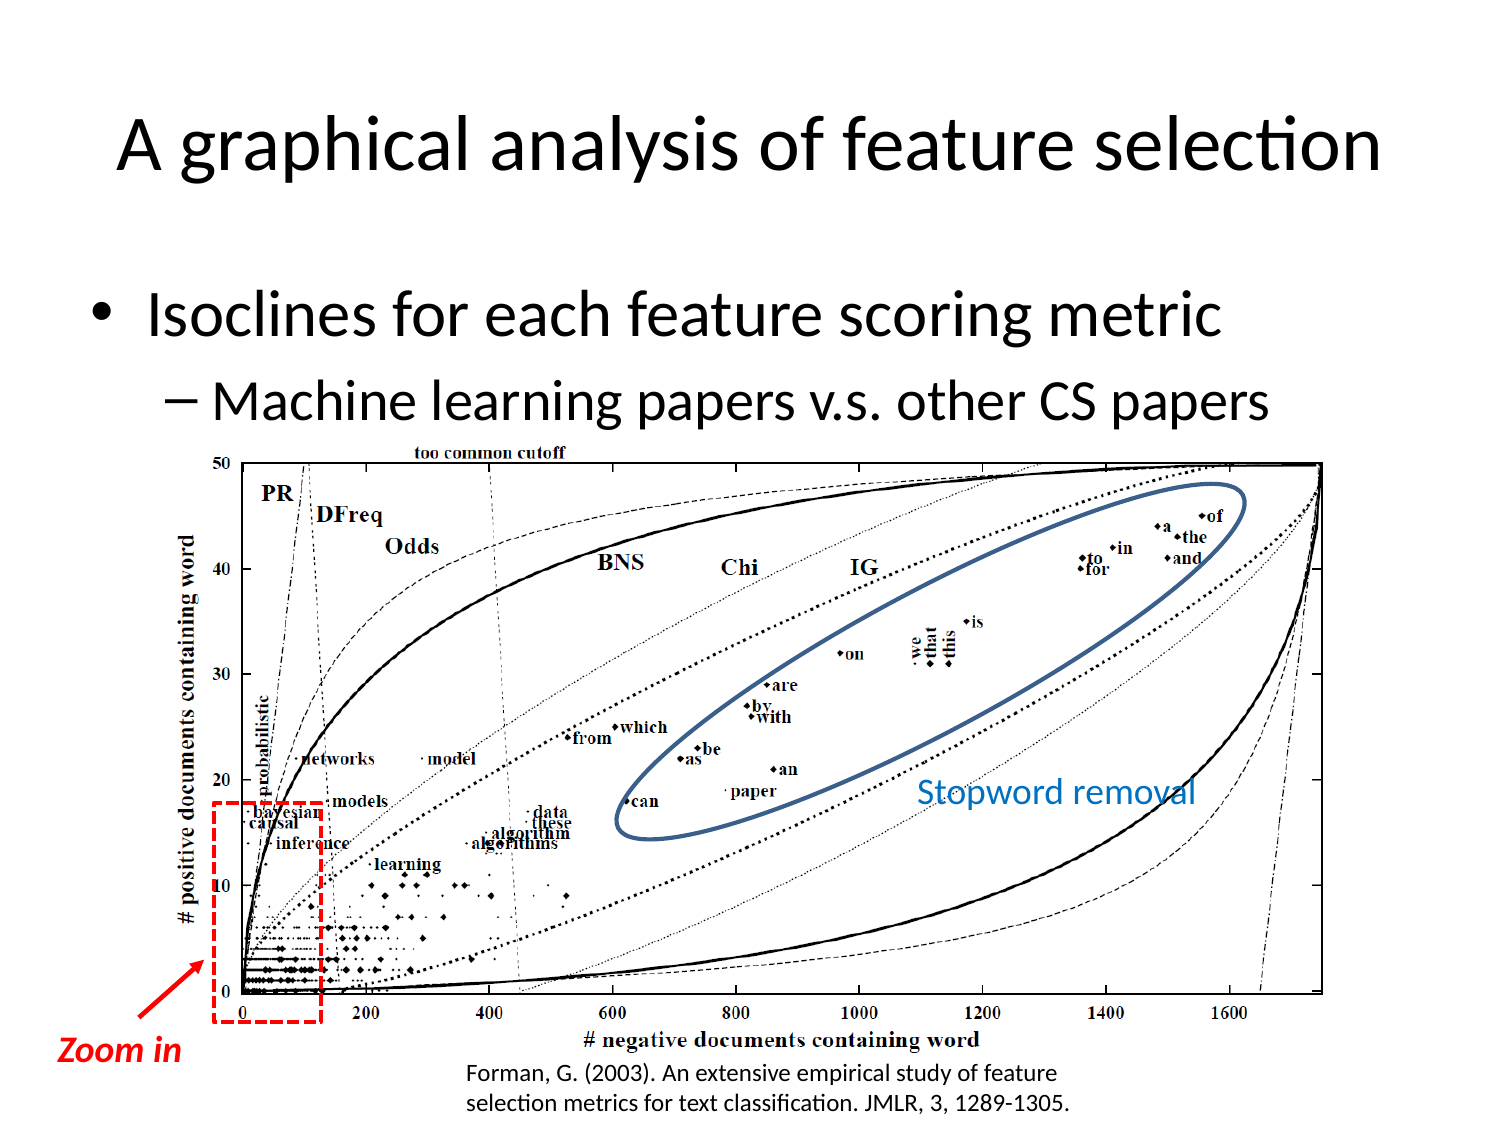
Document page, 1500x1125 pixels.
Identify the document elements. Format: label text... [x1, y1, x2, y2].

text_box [576, 590, 1285, 822]
list Isoclines for each feature scoring metric Machine learning papers v.s. other CS papers [75, 262, 1425, 1005]
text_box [42, 802, 322, 1079]
title A graphical analysis of feature selection [75, 45, 1425, 233]
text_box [173, 442, 1327, 1125]
